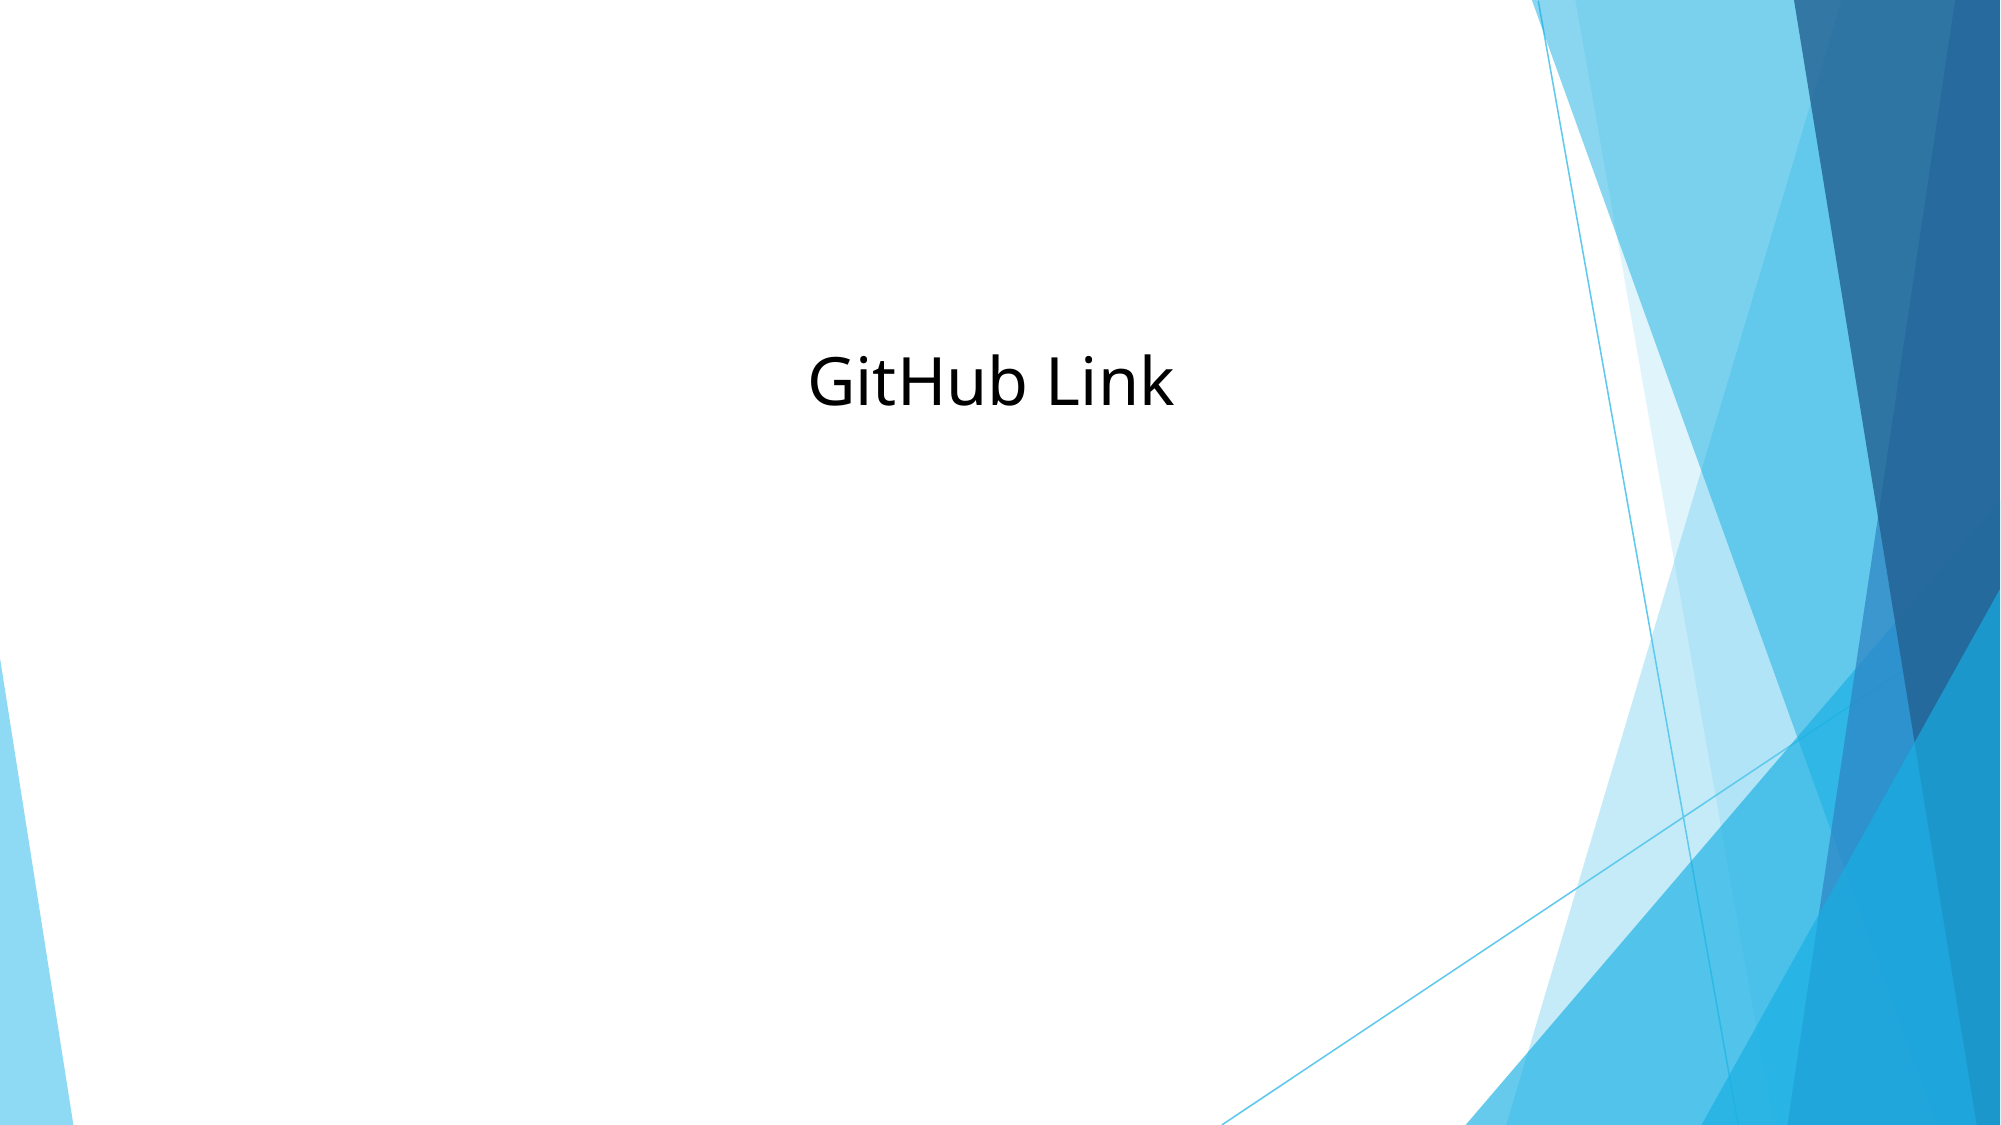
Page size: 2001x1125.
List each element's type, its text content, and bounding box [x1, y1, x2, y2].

title GitHub Link [524, 339, 1476, 425]
